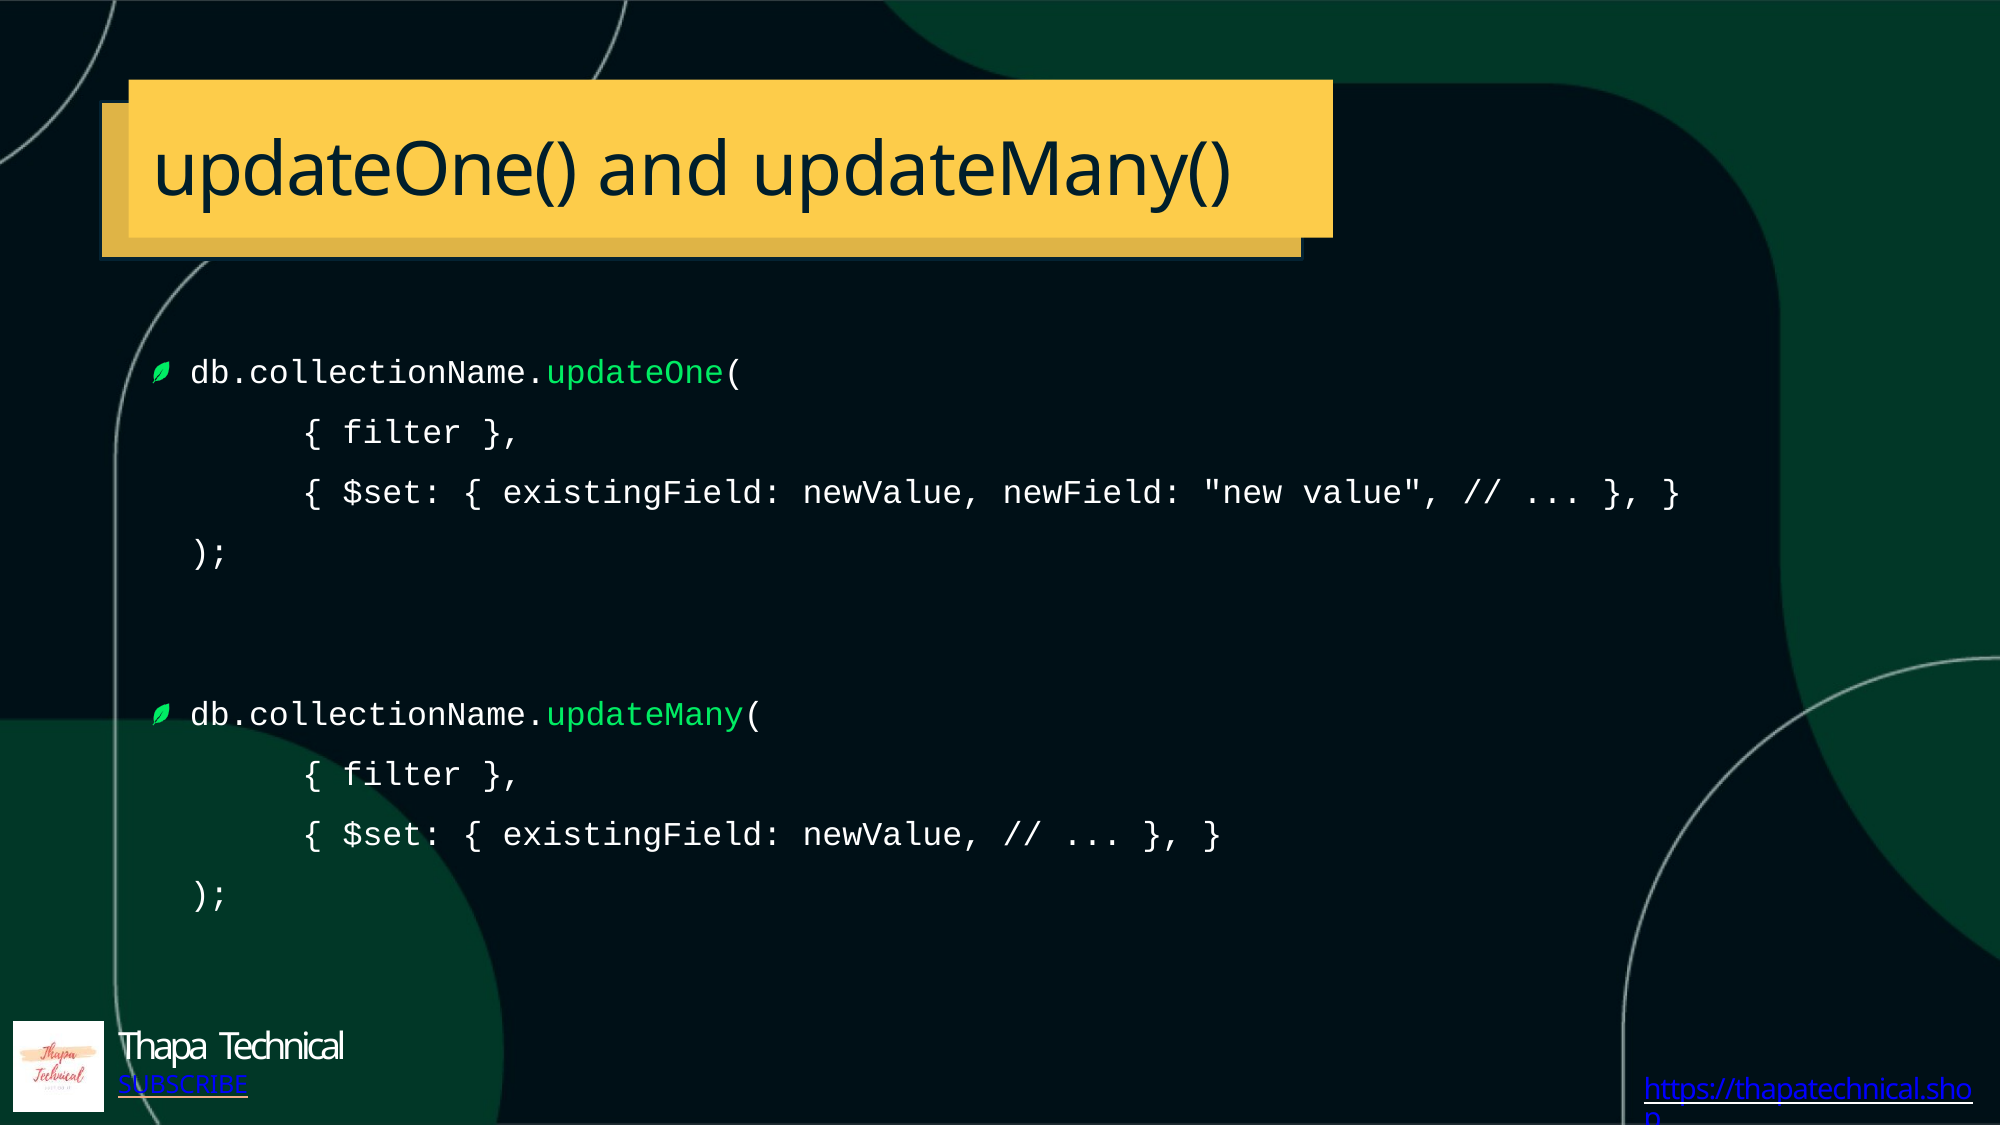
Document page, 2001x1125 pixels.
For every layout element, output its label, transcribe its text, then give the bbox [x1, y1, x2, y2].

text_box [98, 79, 1334, 261]
text_box db.collectionName.updateMany( { filter }, { $set: { existingField: newValue, // ... }, } ); [187, 670, 1227, 913]
text_box https://thapatechnical.shop [1641, 1066, 1987, 1111]
picture [0, 0, 2000, 1125]
title updateOne() and updateMany() [150, 118, 1850, 309]
text_box db.collectionName.updateOne( { filter }, { $set: { existingField: newValue, newField: "new value", // ... }, } ); [187, 328, 1688, 571]
text_box Thapa Technical SUBSCRIBE [116, 1017, 401, 1103]
